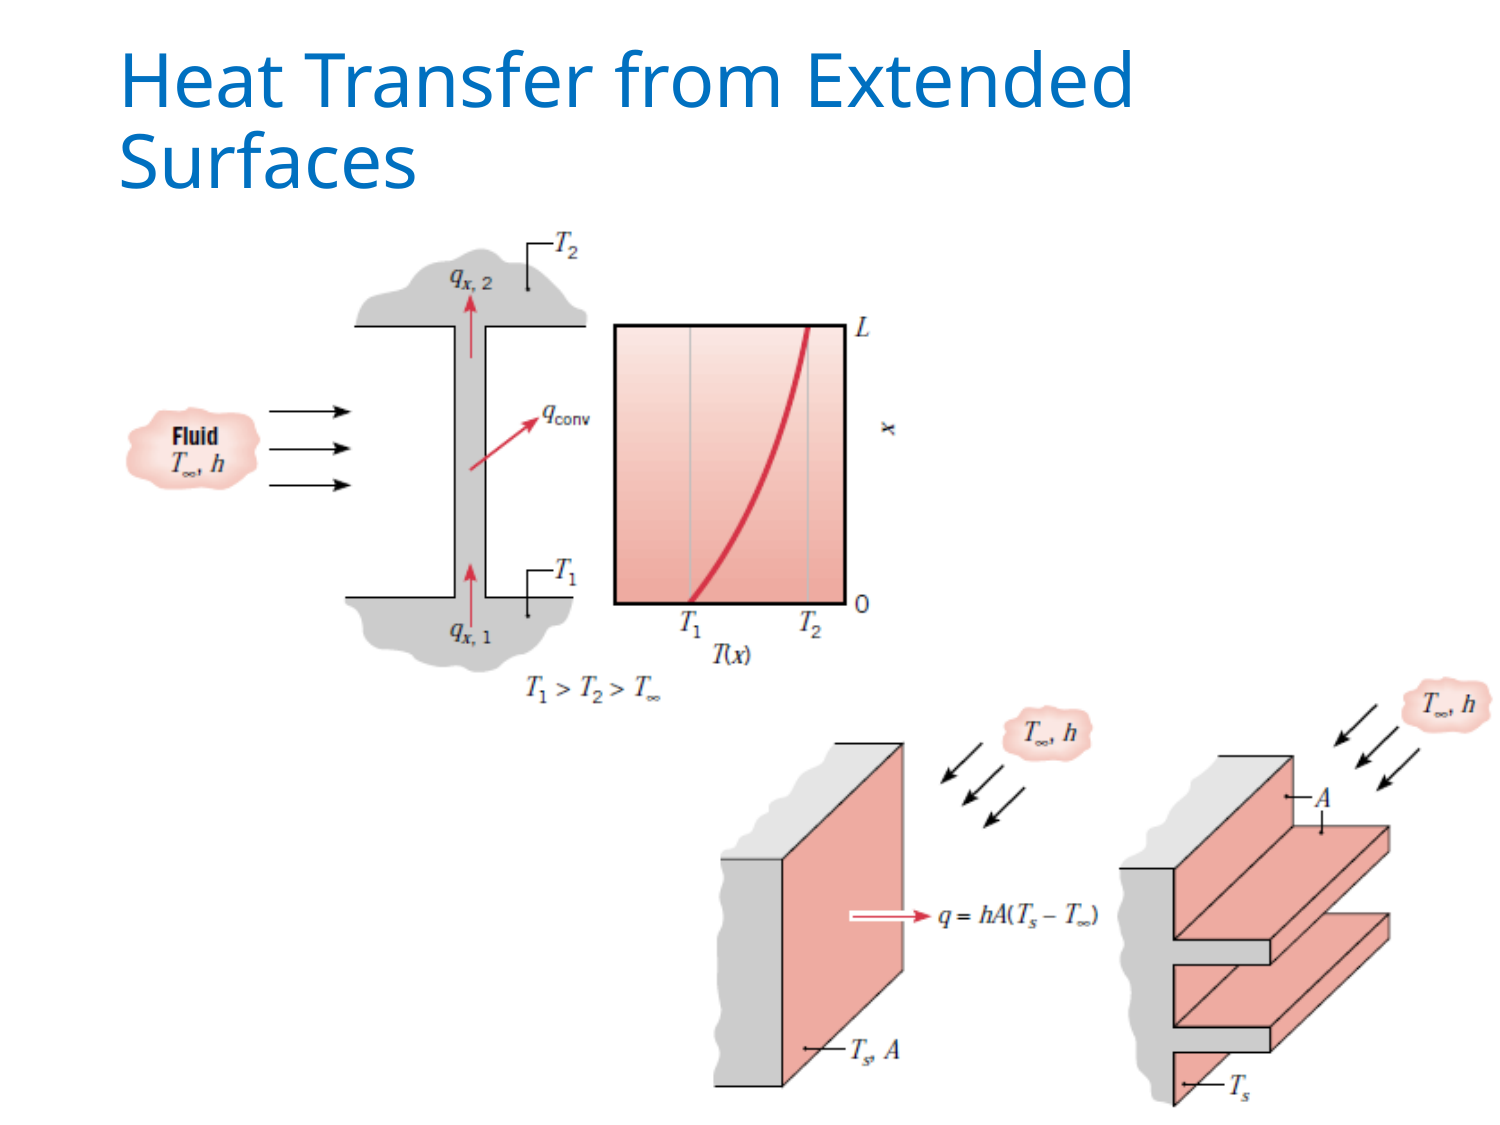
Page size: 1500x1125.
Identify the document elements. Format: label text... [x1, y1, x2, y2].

picture [103, 196, 1500, 1125]
title Heat Transfer from Extended Surfaces [103, 59, 1397, 188]
